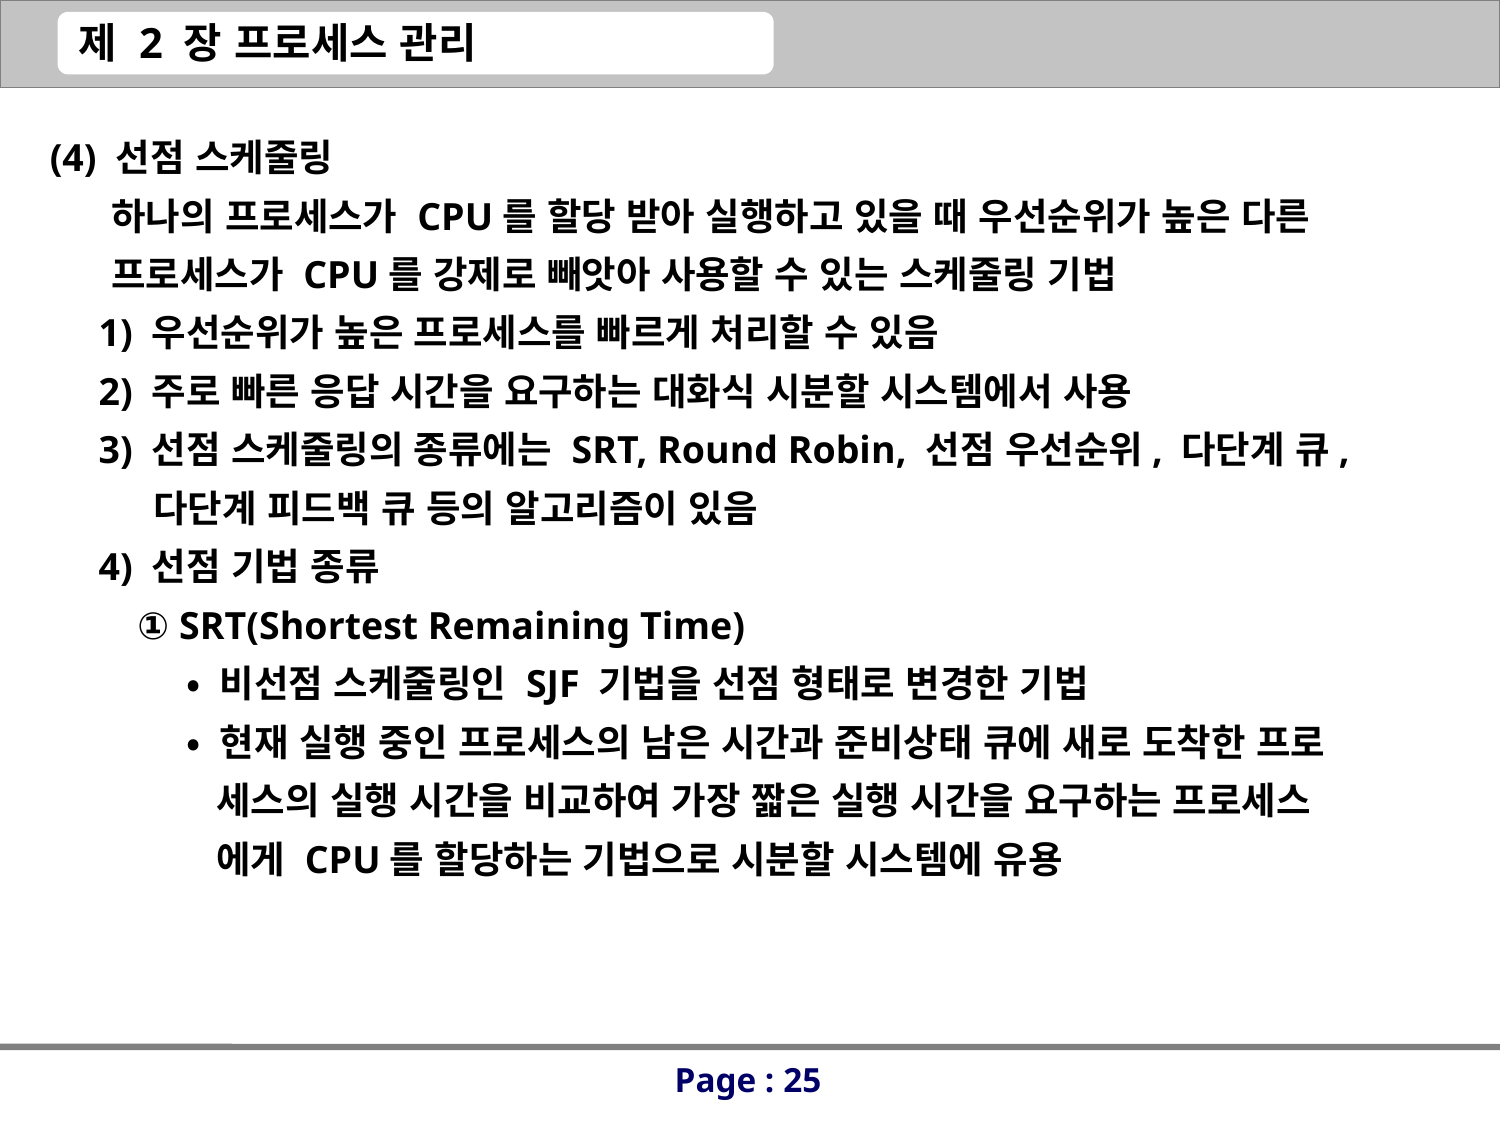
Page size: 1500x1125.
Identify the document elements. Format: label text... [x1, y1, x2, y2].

slide_number Page : 25 [572, 1051, 924, 1125]
text_box (4) 선점 스케줄링 하나의 프로세스가 CPU를 할당 받아 실행하고 있을 때 우선순위가 높은 다른 프로세스가 CPU를 강제로 빼앗아 사용할 수 있는 스케줄링 기법 1) 우선순위가 높은 프로세스를 빠르게 처리할 수 있음 2) 주로 빠른 응답 시간을 요구하는 대화식 시분할 시스템에서 사용 3) 선점 스케줄링의 종류에는 SRT, Round Robin, 선점 우선순위, 다단계 큐, 다단계 피드백 큐 등의 알고리즘이 있음 4) 선점 기법 종류 ① SRT(Shortest Remaining Time) • 비선점 스케줄링인 SJF 기법을 선점 형태로 변경한 기법 • 현재 실행 중인 프로세스의 남은 시간과 준비상태 큐에 새로 도착한 프로 세스의 실행 시간을 비교하여 가장 짧은 실행 시간을 요구하는 프로세스 에게 CPU를 할당하는 기법으로 시분할 시스템에 유용 [35, 113, 1489, 888]
